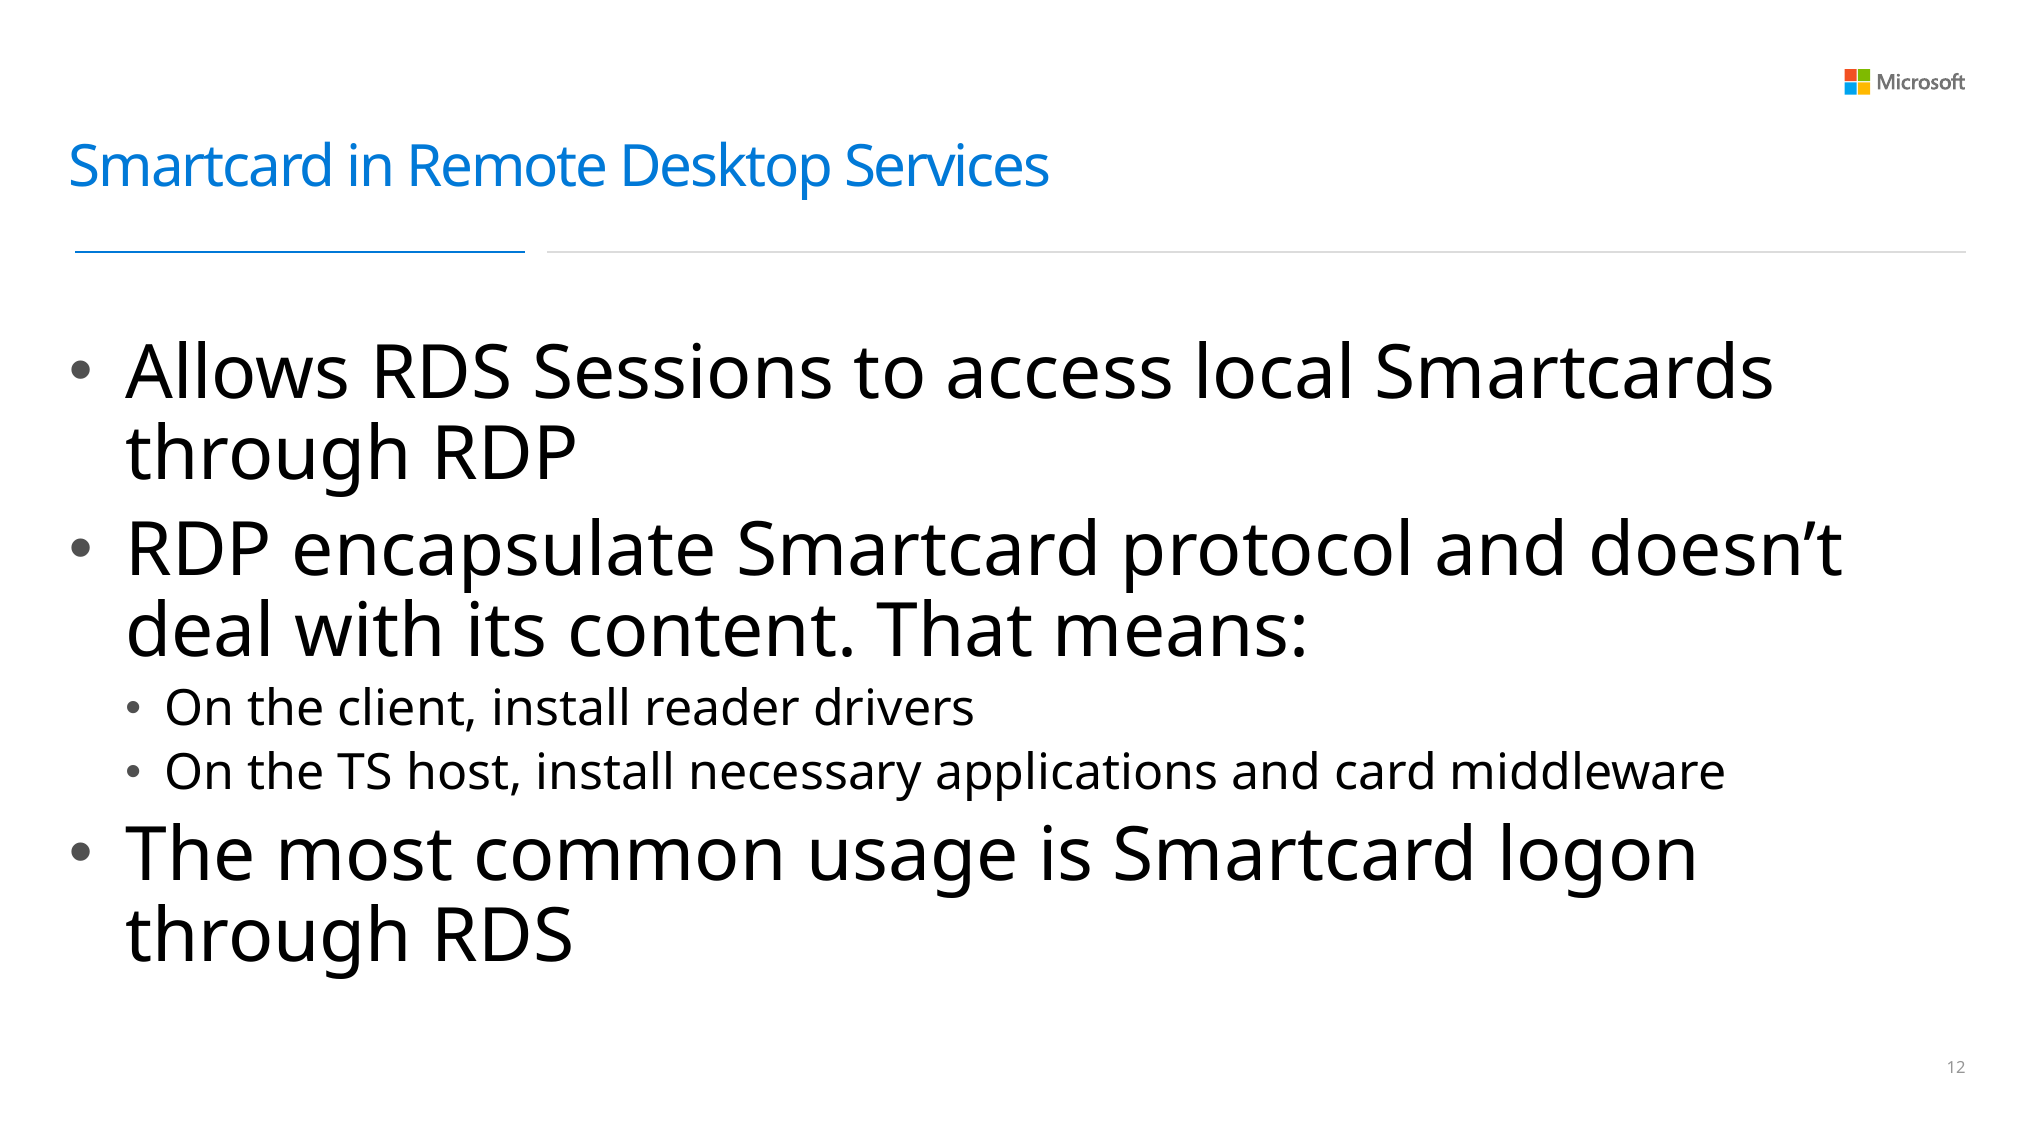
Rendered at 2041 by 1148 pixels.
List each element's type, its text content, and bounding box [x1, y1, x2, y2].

list Allows RDS Sessions to access local Smartcards through RDP RDP encapsulate Smartcard protocol and doesn’t deal with its content. That means: On the client, install reader drivers On the TS host, install necessary applications and card middleware The most common usage is Smartcard logon through RDS [45, 318, 1968, 1010]
slide_number 11 [1904, 1058, 1966, 1077]
title Smartcard in Remote Desktop Services [45, 123, 1996, 199]
